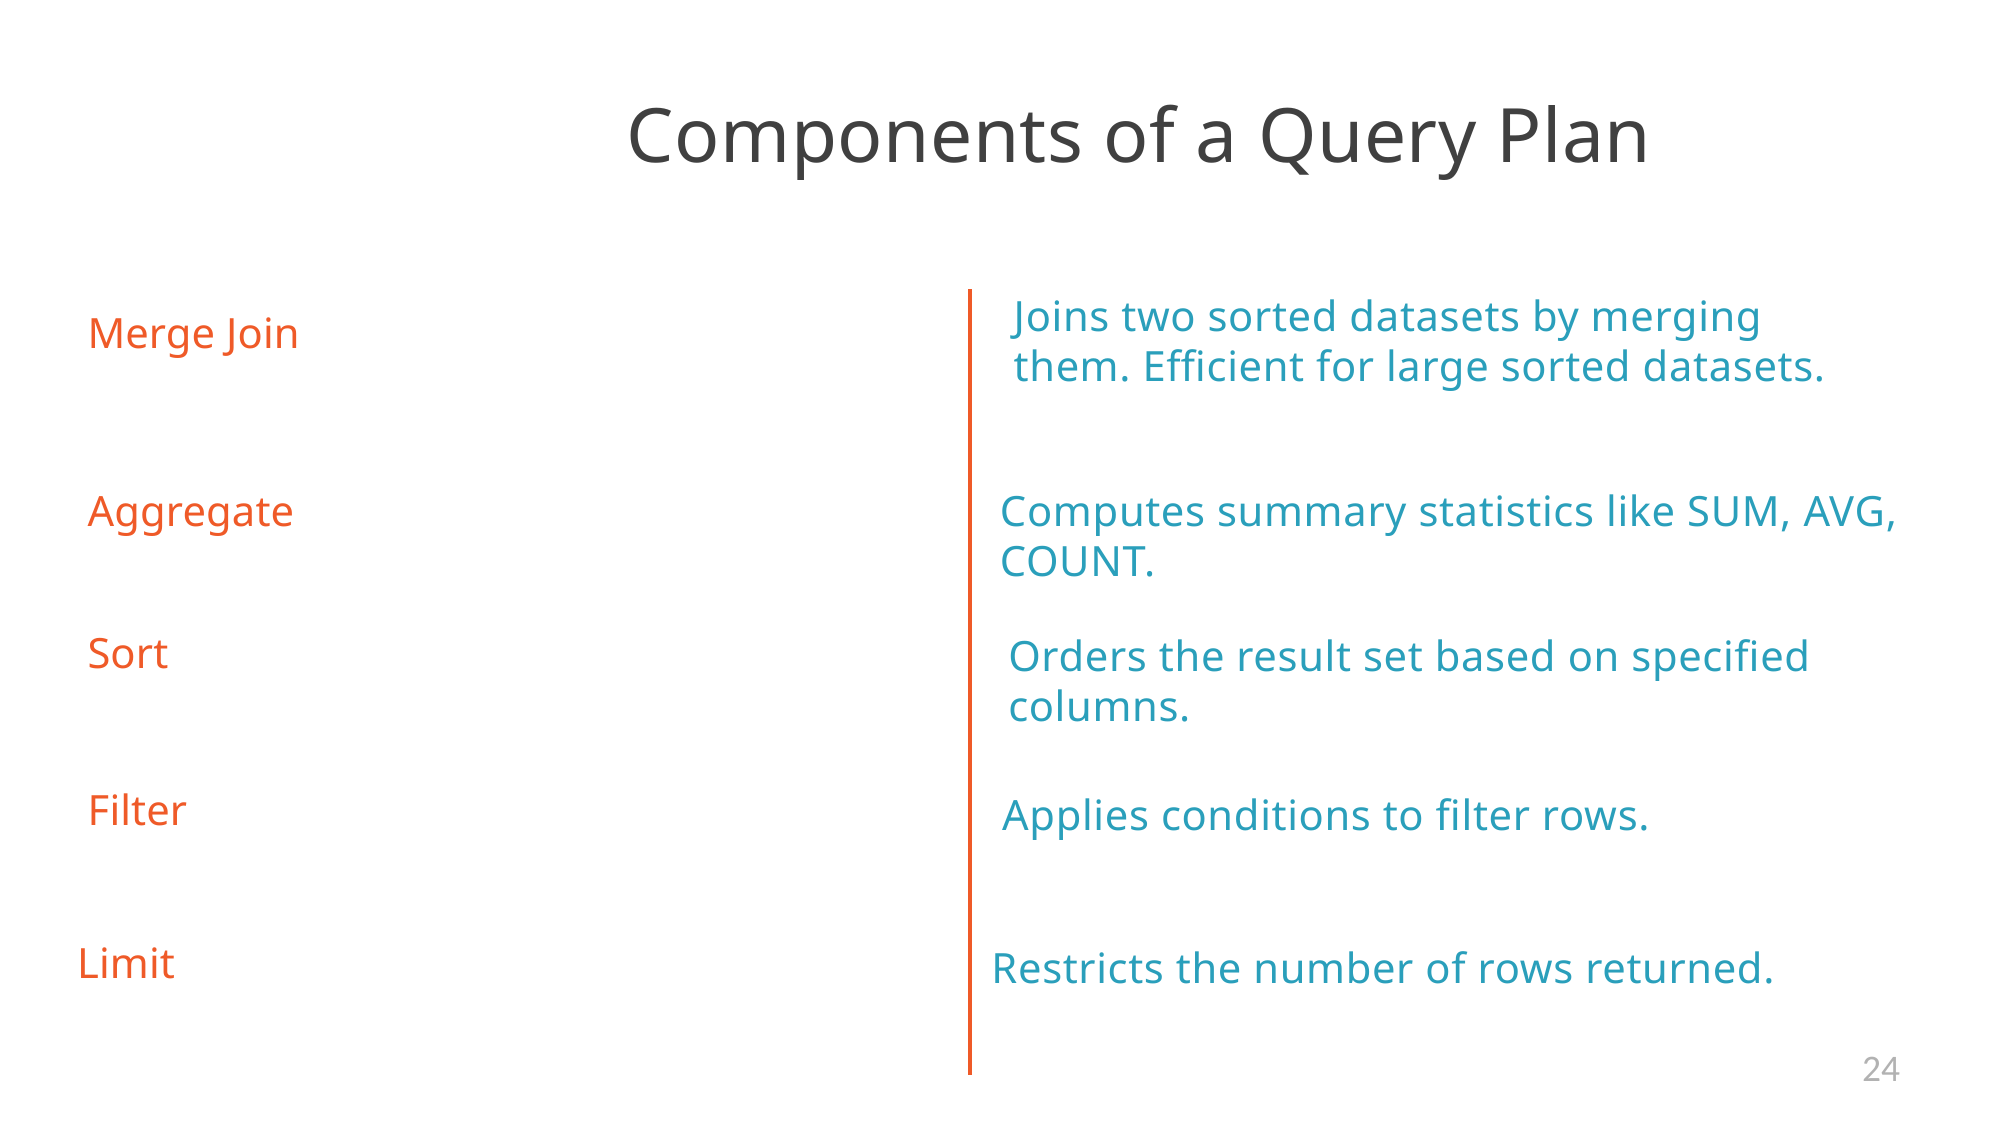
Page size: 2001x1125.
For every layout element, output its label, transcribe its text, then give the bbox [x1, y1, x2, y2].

text_box Merge Join [85, 304, 1009, 357]
text_box Computes summary statistics like SUM, AVG, COUNT. [999, 483, 1992, 586]
text_box Aggregate [85, 483, 938, 536]
text_box Sort [85, 624, 938, 677]
text_box Limit [75, 934, 977, 987]
text_box Joins two sorted datasets by merging them. Efficient for large sorted datasets. [1013, 287, 1867, 390]
slide_number 24 [1440, 1043, 1900, 1100]
text_box Restricts the number of rows returned. [976, 934, 1977, 1000]
text_box Applies conditions to filter rows. [987, 781, 1988, 847]
title Components of a Query Plan [327, 85, 1950, 276]
text_box Filter [85, 781, 988, 834]
text_box Orders the result set based on specified columns. [1008, 627, 1988, 730]
